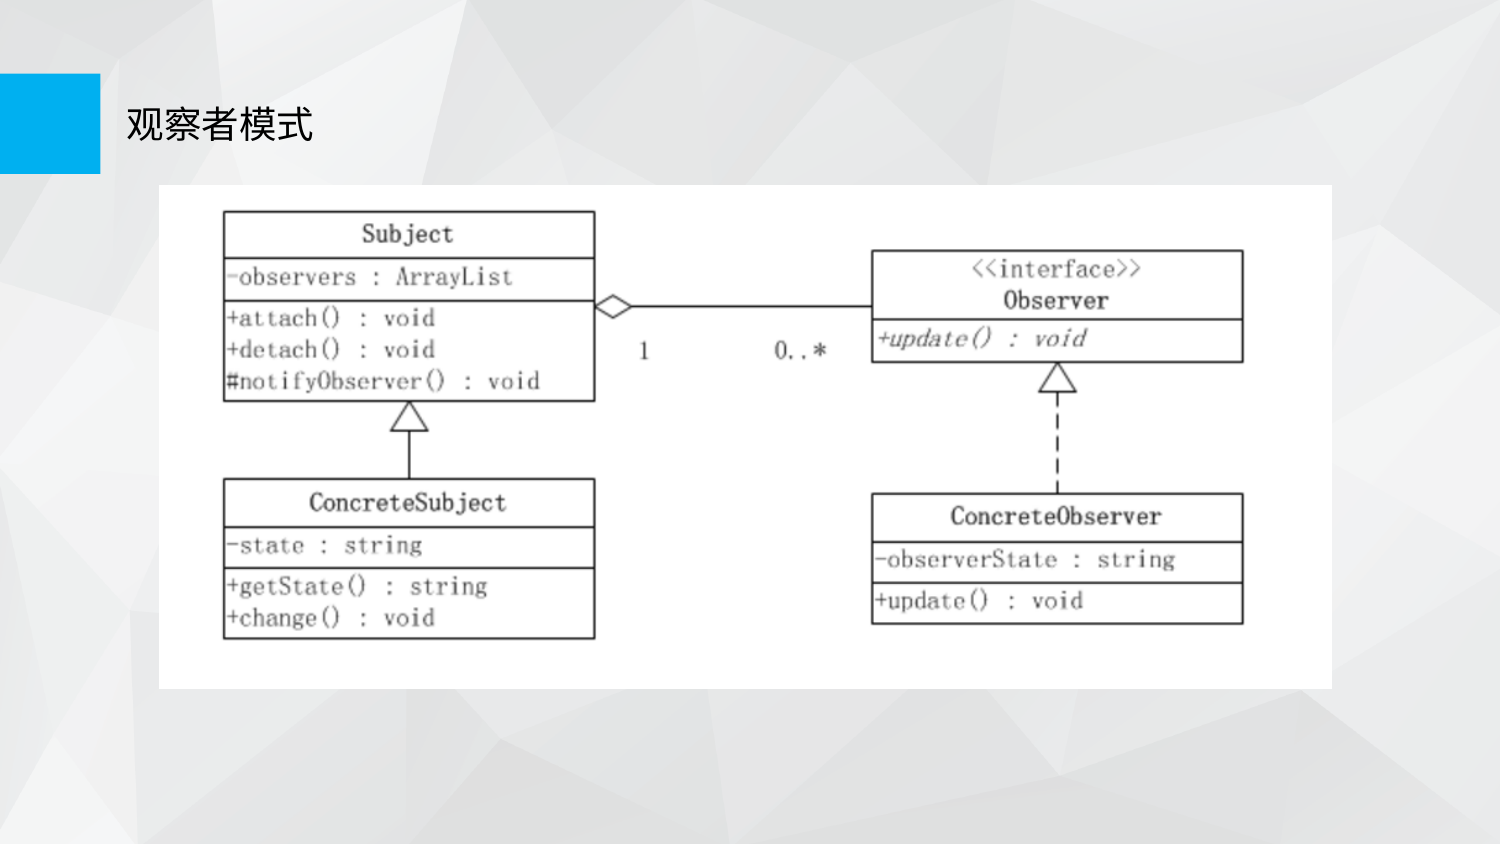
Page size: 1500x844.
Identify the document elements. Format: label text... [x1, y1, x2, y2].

picture [0, 0, 1500, 844]
text_box [0, 71, 102, 176]
text_box 观察者模式 [112, 93, 372, 154]
